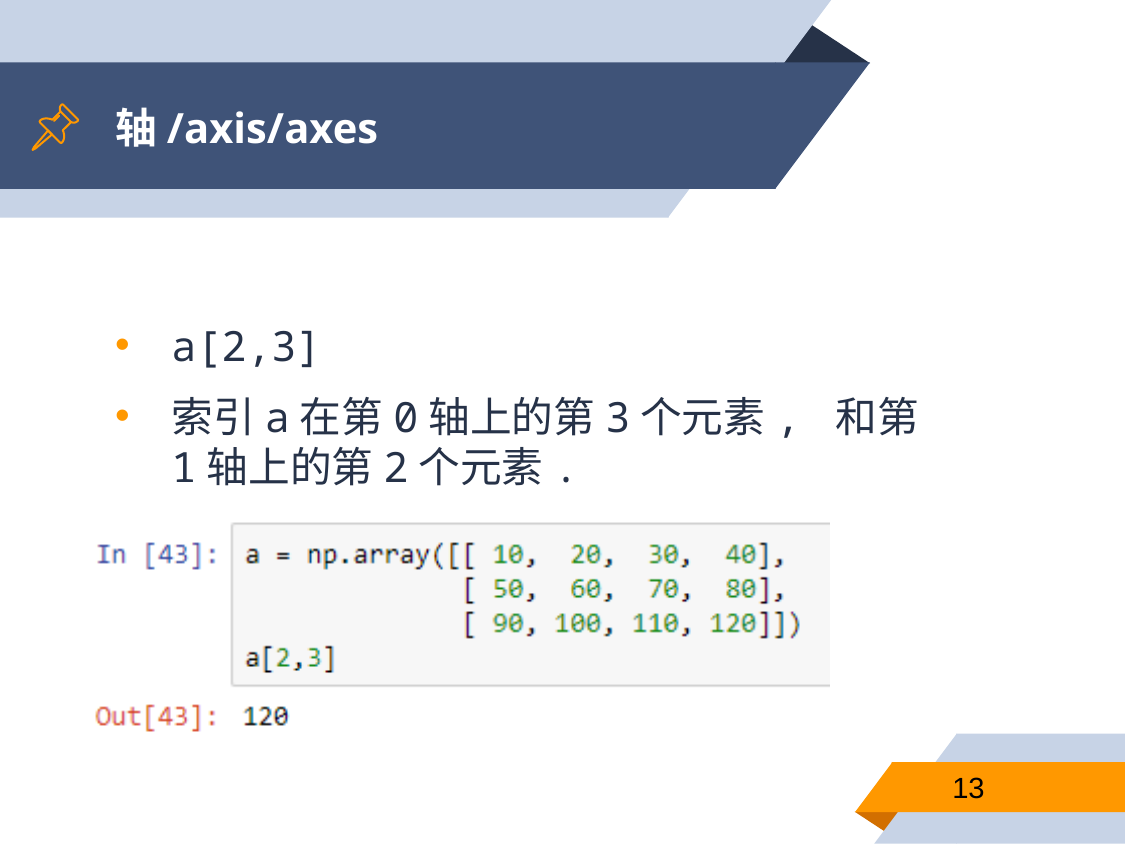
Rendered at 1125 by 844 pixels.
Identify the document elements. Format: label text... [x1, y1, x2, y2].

picture [46, 515, 830, 748]
title 轴/axis/axes [100, 64, 776, 190]
slide_number 13 [937, 760, 1121, 813]
list a[2,3] 索引a在第0轴上的第3个元素, 和第1轴上的第2个元素. [100, 217, 957, 734]
